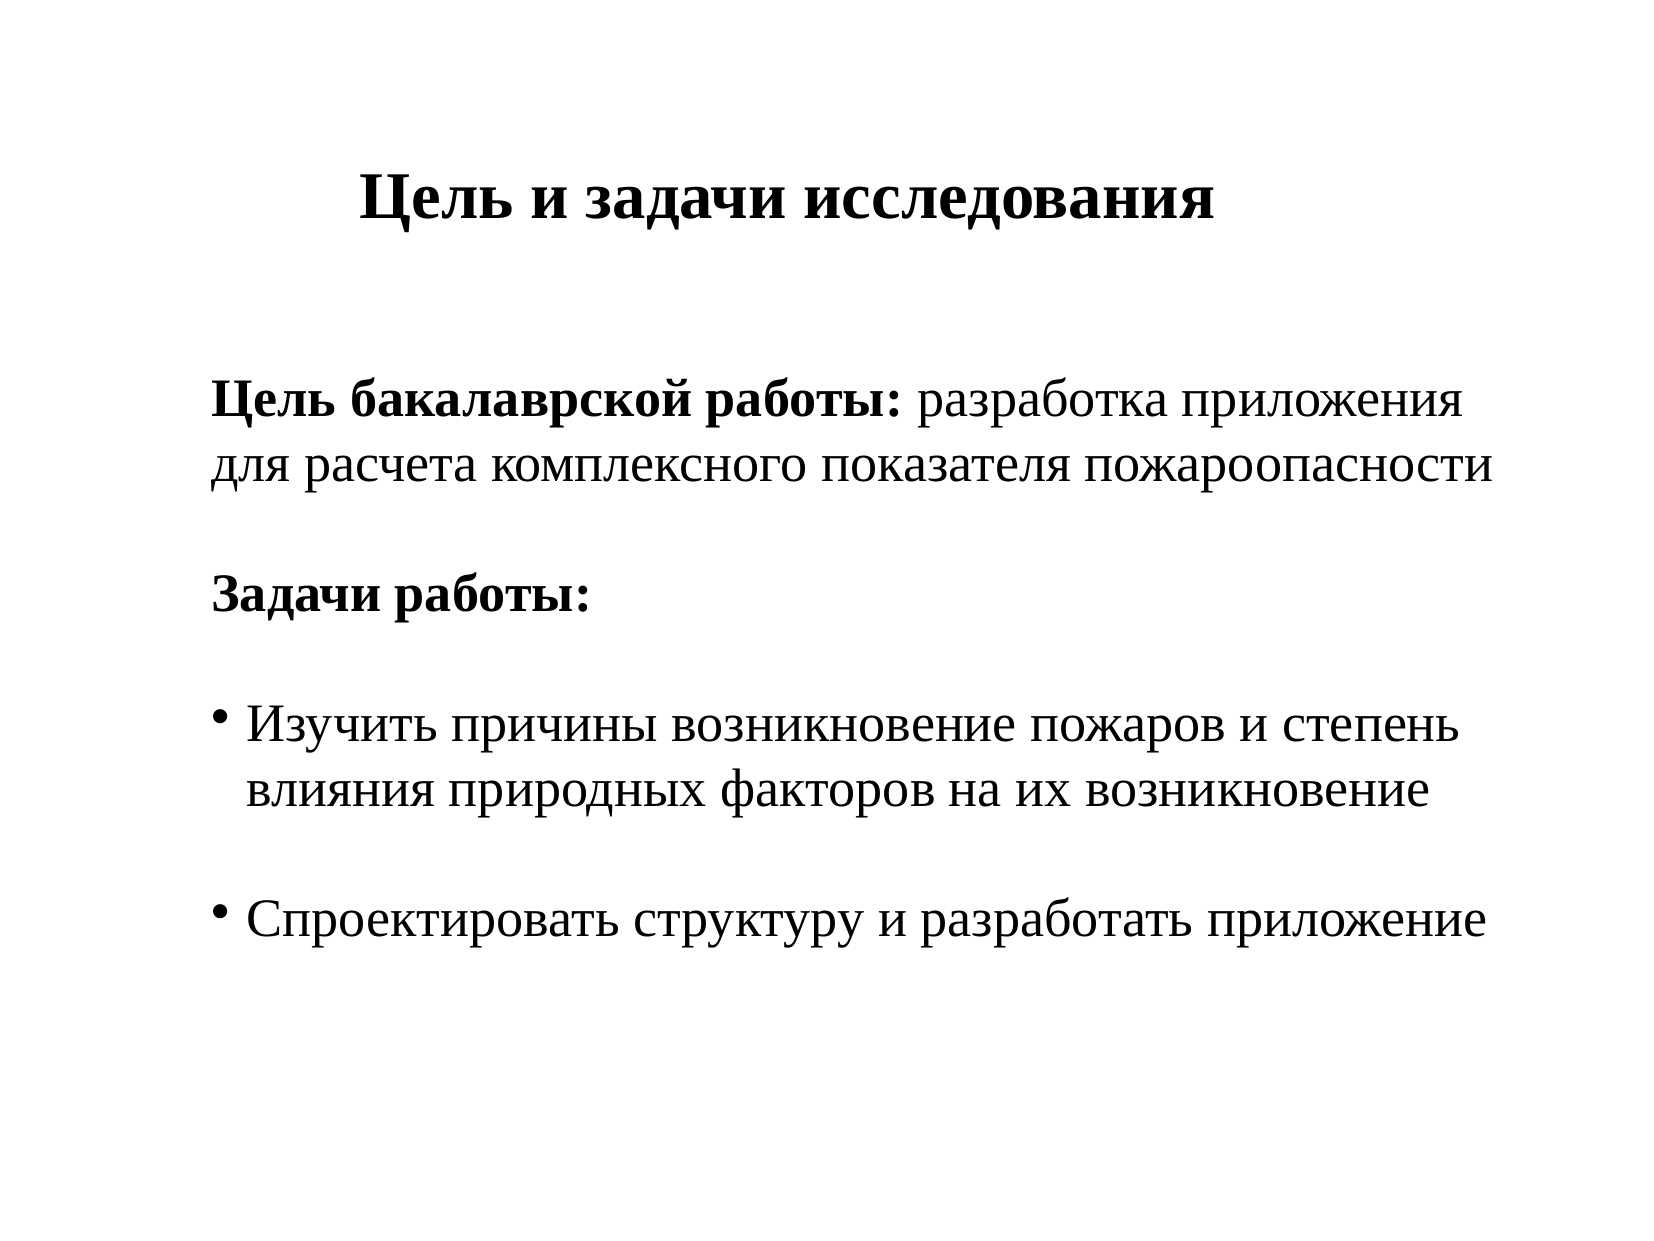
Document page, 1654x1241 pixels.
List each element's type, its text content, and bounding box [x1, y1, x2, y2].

text_box Цель бакалаврской работы: разработка приложения для расчета комплексного показателя пожароопасности Задачи работы: Изучить причины возникновение пожаров и степень влияния природных факторов на их возникновение Спроектировать структуру и разработать приложение [211, 331, 1509, 979]
text_box Цель и задачи исследования [197, 103, 1379, 224]
